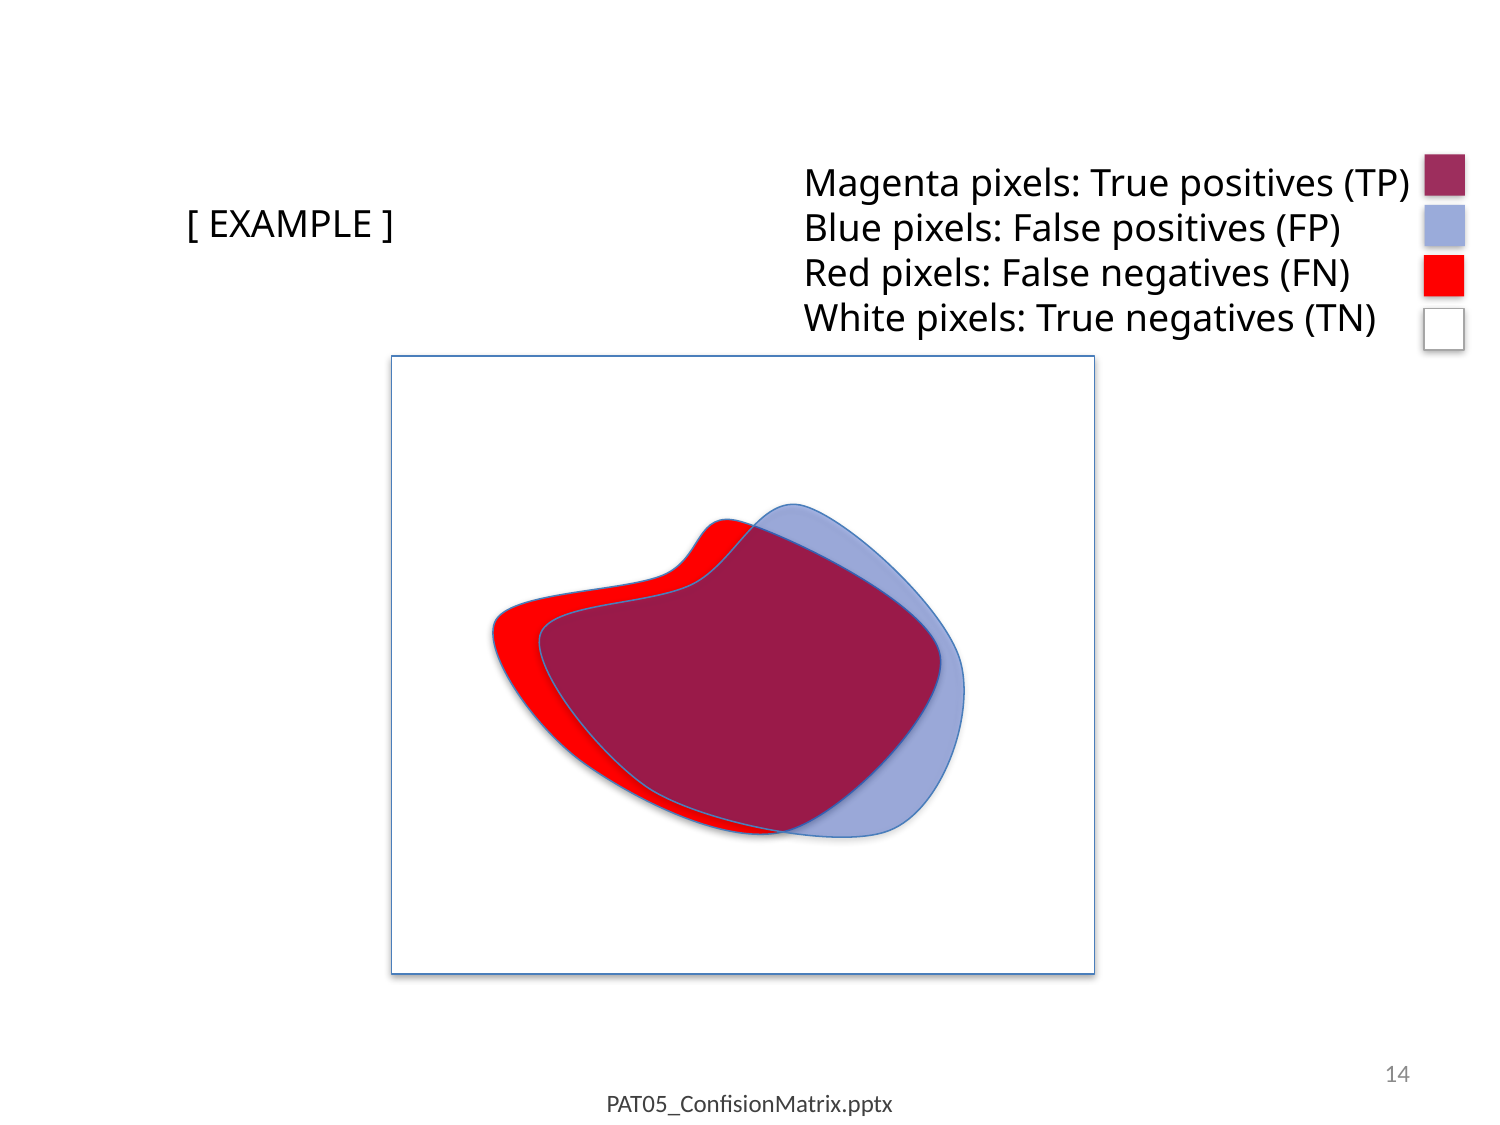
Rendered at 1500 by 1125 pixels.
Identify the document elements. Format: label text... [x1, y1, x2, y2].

text_box [ EXAMPLE ] [171, 192, 410, 253]
text_box [538, 503, 965, 838]
text_box PAT05_ConfisionMatrix.pptx [591, 1079, 909, 1125]
text_box [1423, 254, 1465, 297]
text_box [391, 355, 1095, 975]
text_box [492, 518, 752, 835]
text_box [1424, 204, 1466, 247]
text_box [1424, 154, 1466, 196]
slide_number 14 [1074, 1042, 1425, 1103]
text_box [1423, 308, 1465, 351]
text_box Magenta pixels: True positives (TP) Blue pixels: False positives (FP) Red pixels: False negatives (FN) White pixels: True negatives (TN) [788, 151, 1425, 346]
